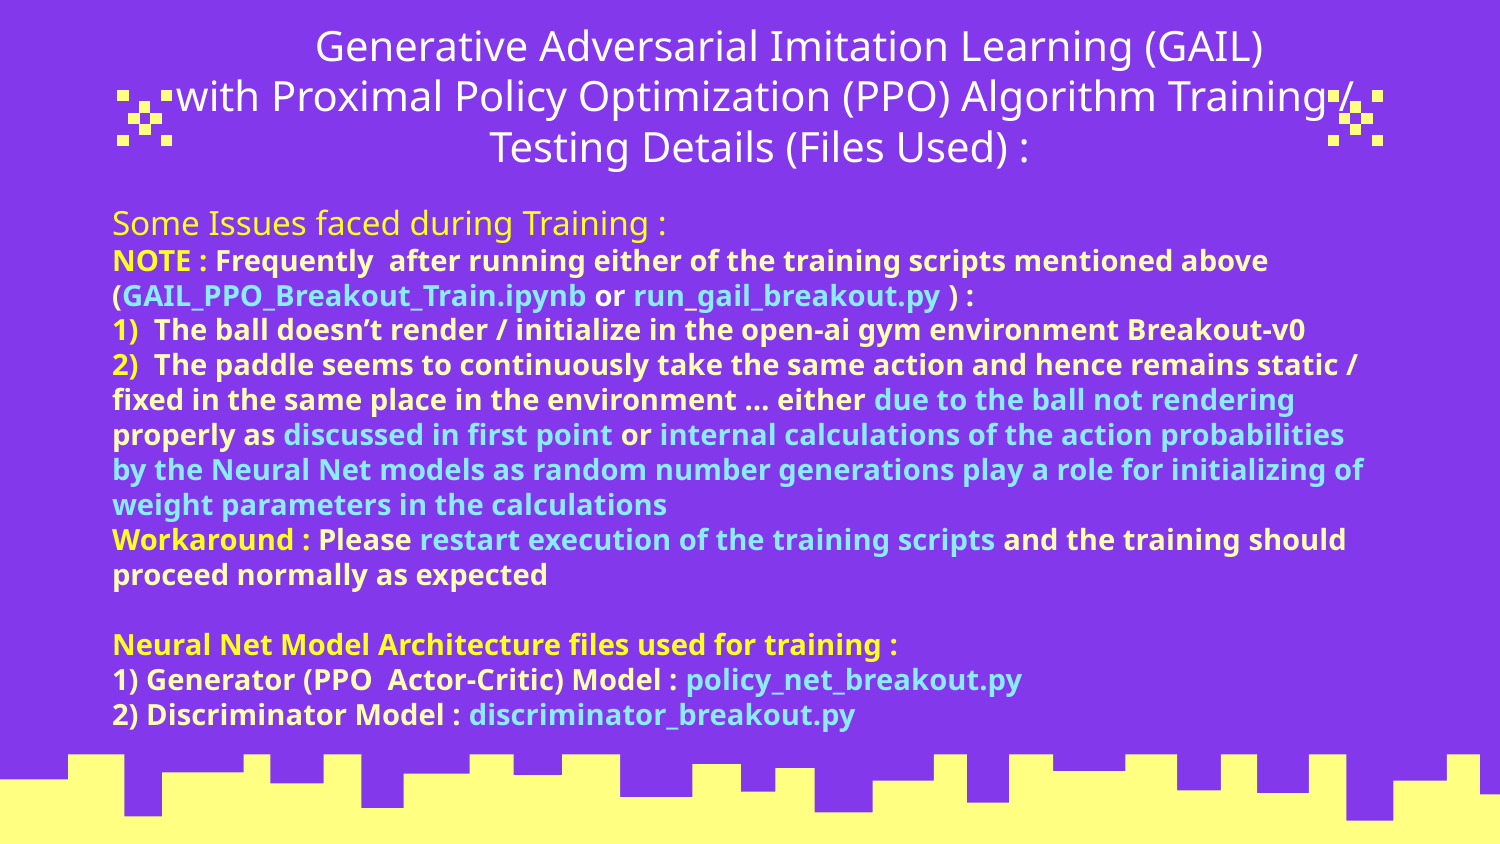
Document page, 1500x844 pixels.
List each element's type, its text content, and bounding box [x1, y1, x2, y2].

subtitle Some Issues faced during Training : NOTE : Frequently after running either of the training scripts mentioned above (GAIL_PPO_Breakout_Train.ipynb or run_gail_breakout.py ) : 1) The ball doesn’t render / initialize in the open-ai gym environment Breakout-v0 2) The paddle seems to continuously take the same action and hence remains static / fixed in the same place in the environment … either due to the ball not rendering properly as discussed in first point or internal calculations of the action probabilities by the Neural Net models as random number generations play a role for initializing of weight parameters in the calculations Workaround : Please restart execution of the training scripts and the training should proceed normally as expected Neural Net Model Architecture files used for training : 1) Generator (PPO Actor-Critic) Model : policy_net_breakout.py 2) Discriminator Model : discriminator_breakout.py [112, 161, 1379, 646]
title Generative Adversarial Imitation Learning (GAIL) with Proximal Policy Optimization (PPO) Algorithm Training / Testing Details (Files Used) : [123, 20, 1396, 105]
